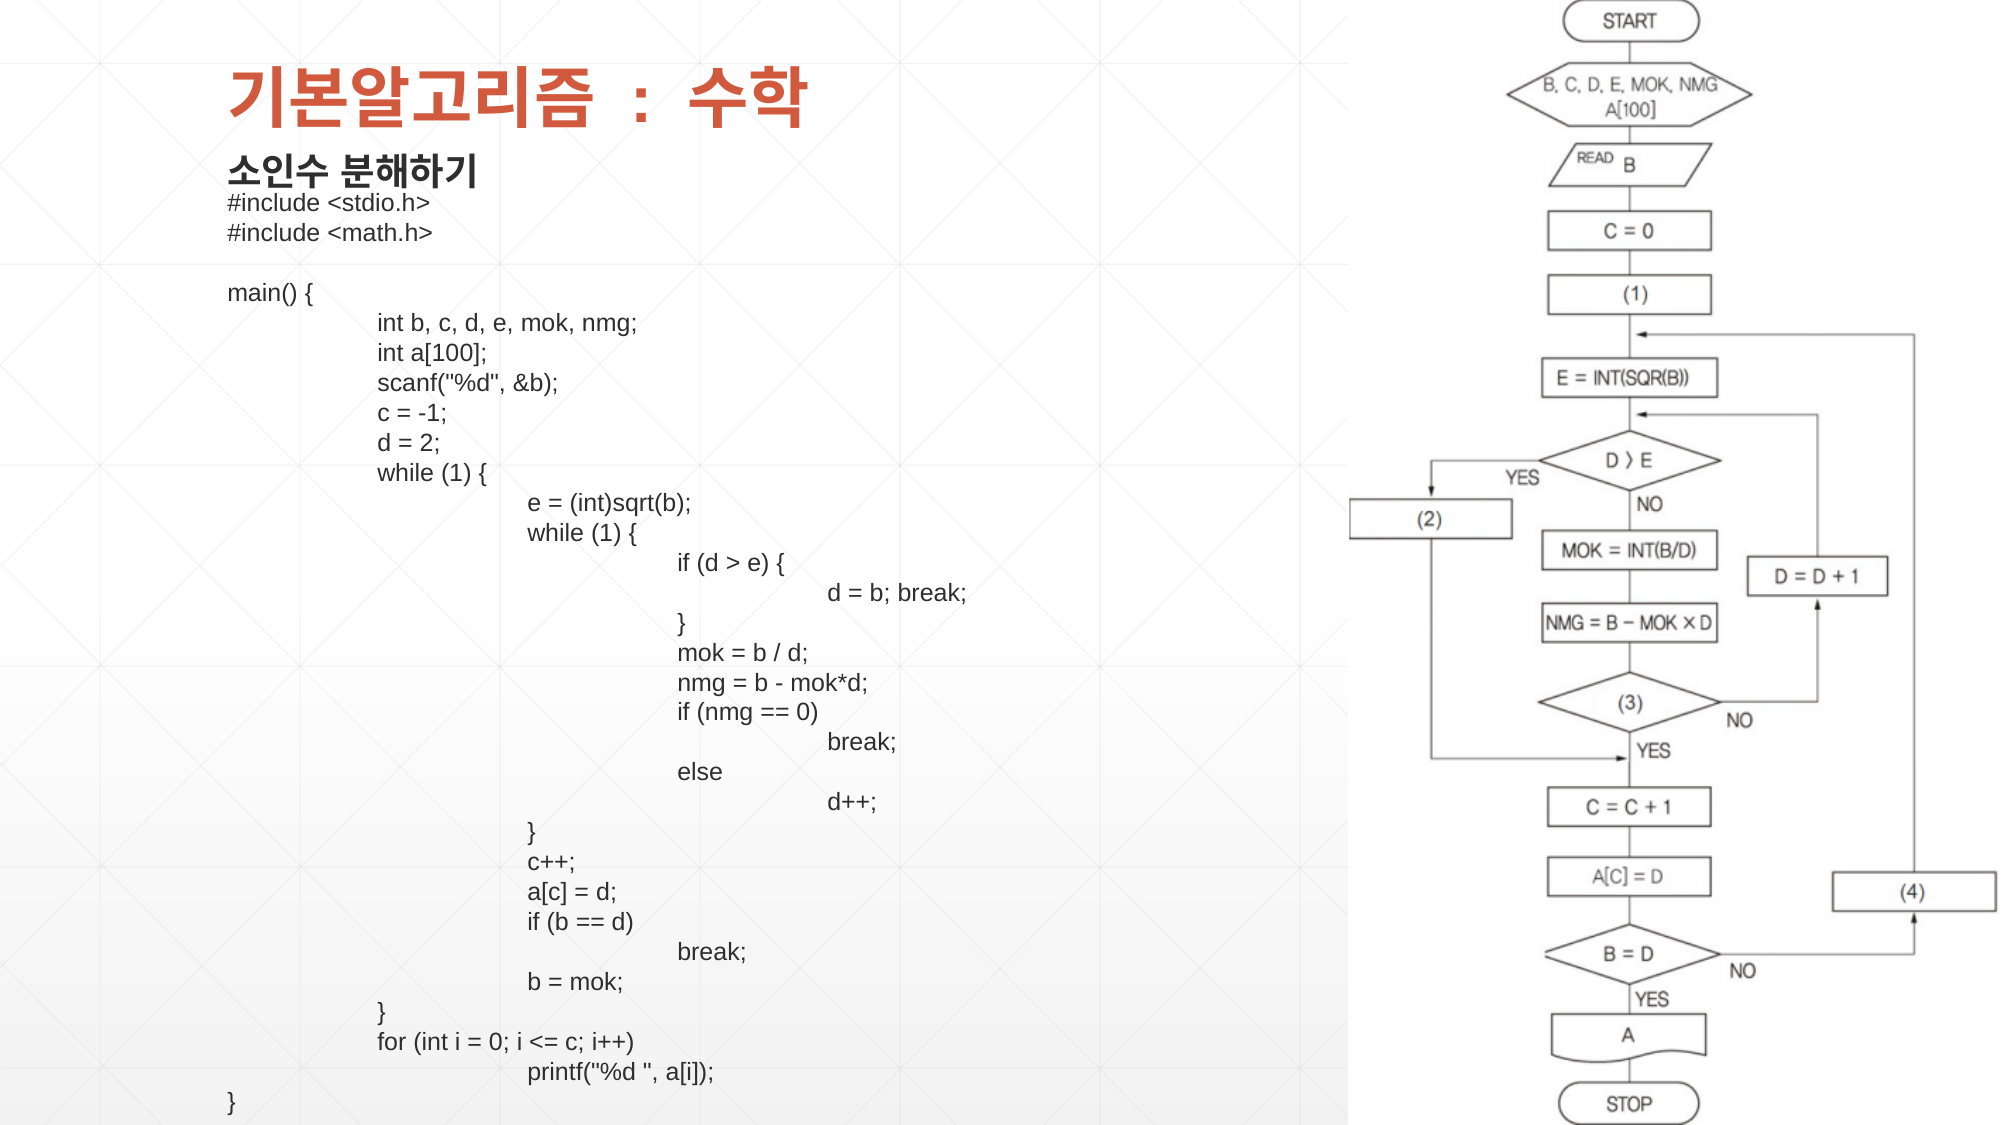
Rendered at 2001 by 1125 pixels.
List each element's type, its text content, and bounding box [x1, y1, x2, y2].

text_box 소인수 분해하기 [212, 118, 1348, 201]
text_box 기본알고리즘 : 수학 [212, 58, 1348, 118]
text_box #include <stdio.h> #include <math.h> main() { int b, c, d, e, mok, nmg; int a[100]; scanf("%d", &b); c = -1; d = 2; while (1) { e = (int)sqrt(b); while (1) { if (d > e) { d = b; break; } mok = b / d; nmg = b - mok*d; if (nmg == 0) break; else d++; } c++; a[c] = d; if (b == d) break; b = mok; } for (int i = 0; i <= c; i++) printf("%d ", a[i]); } [212, 179, 1213, 1123]
picture [1348, 0, 2000, 1125]
